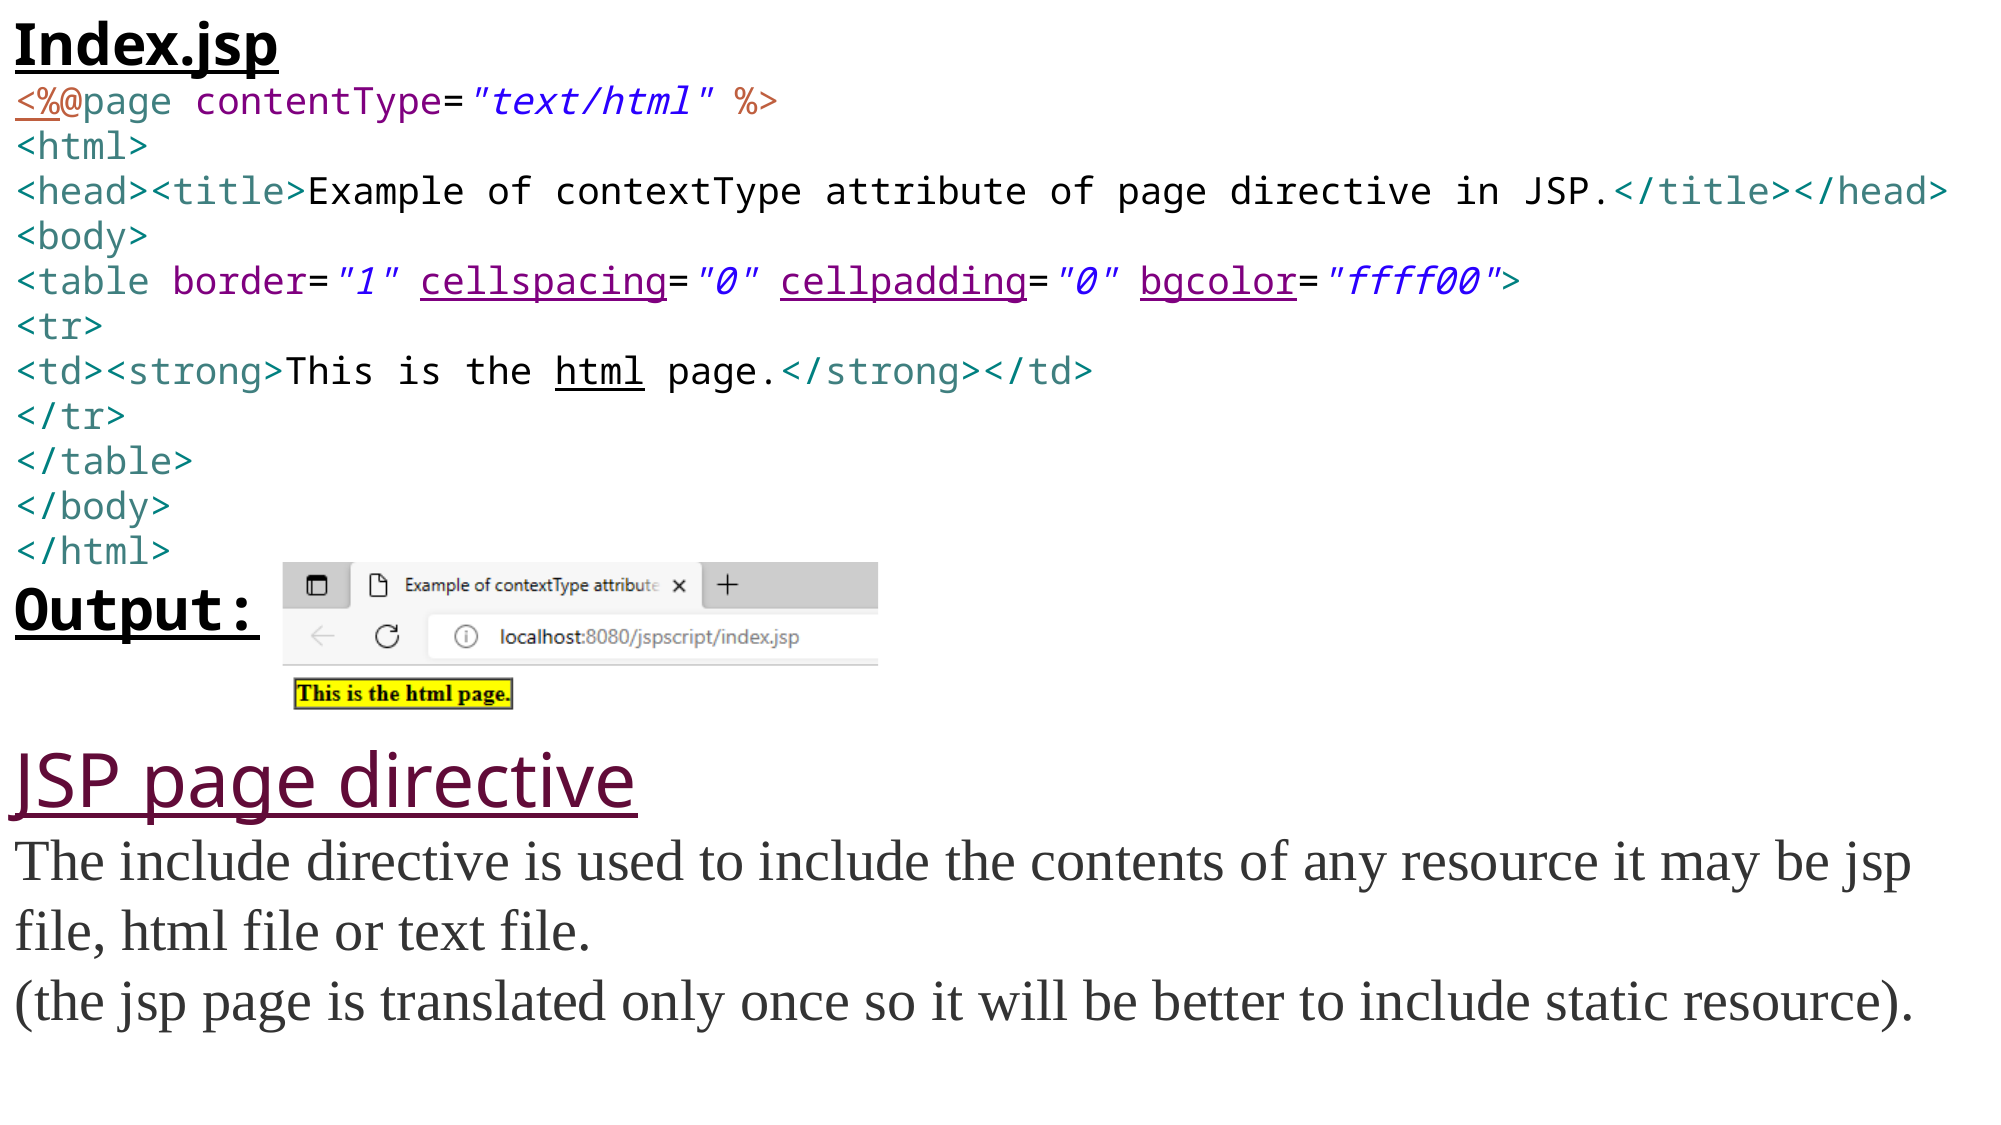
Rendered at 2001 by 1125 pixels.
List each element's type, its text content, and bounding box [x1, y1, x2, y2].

text_box Index.jsp <%@page contentType="text/html" %> <html> <head><title>Example of contextType attribute of page directive in JSP.</title></head> <body> <table border="1" cellspacing="0" cellpadding="0" bgcolor="ffff00"> <tr> <td><strong>This is the html page.</strong></td> </tr> </table> </body> </html> Output: JSP page directive The include directive is used to include the contents of any resource it may be jsp file, html file or text file. (the jsp page is translated only once so it will be better to include static resource). [0, 0, 2000, 1125]
picture [282, 562, 879, 743]
